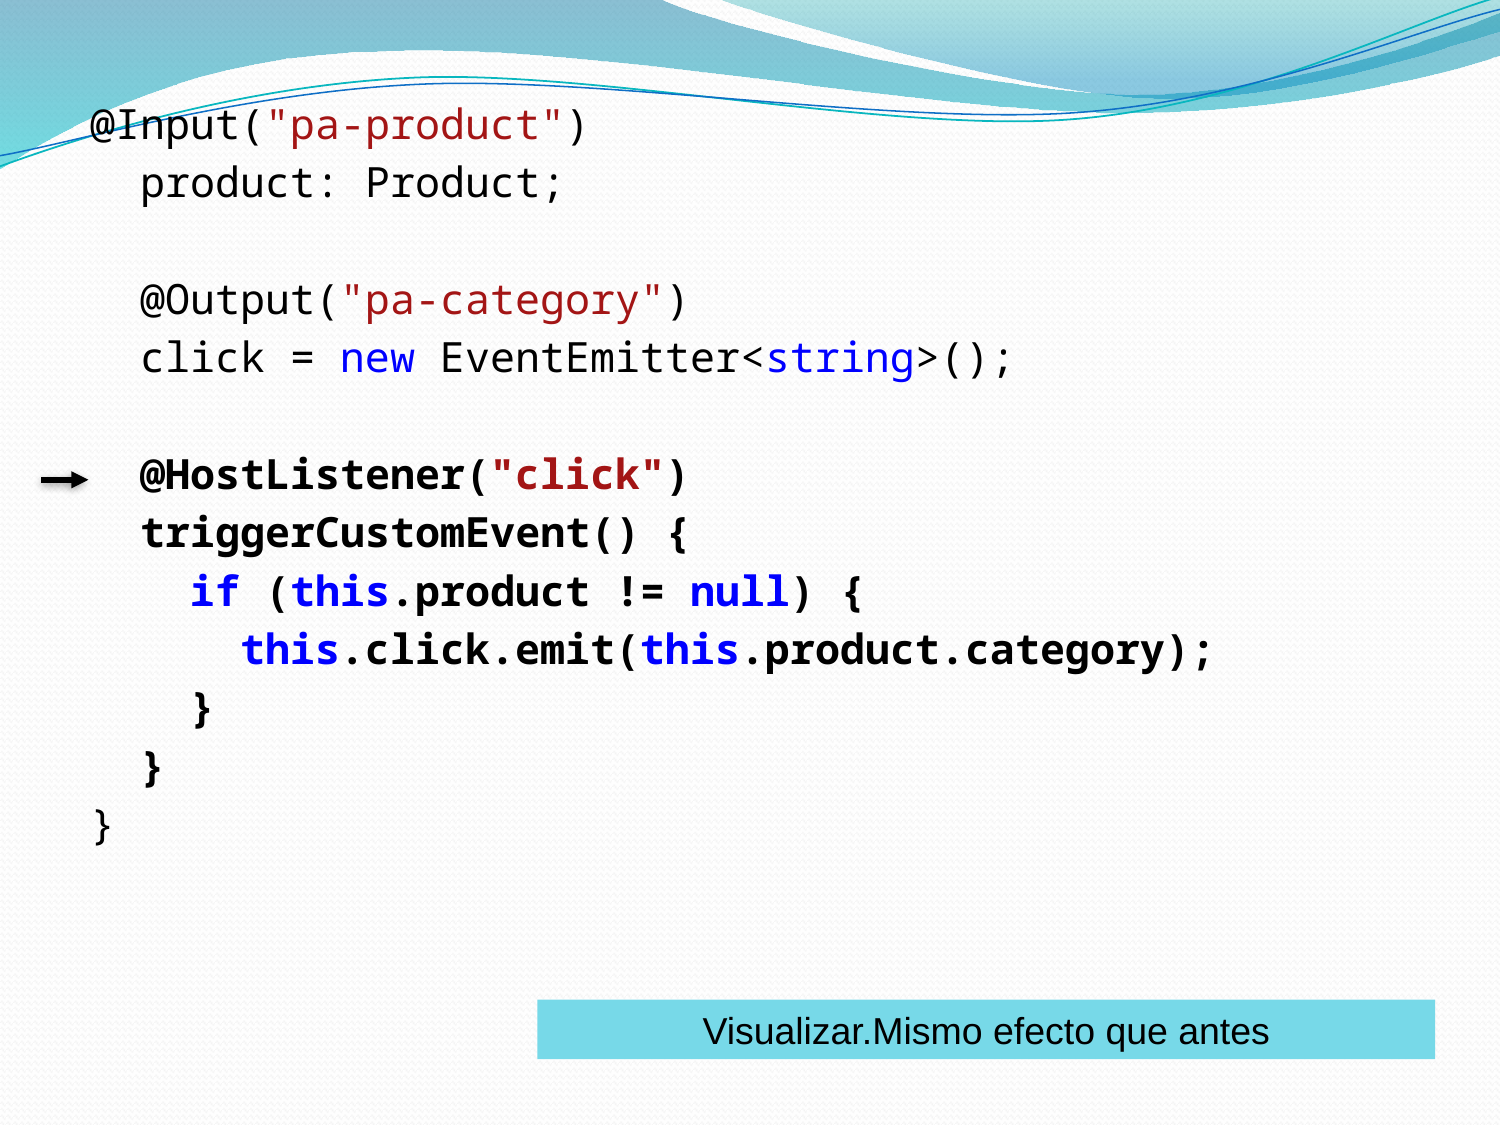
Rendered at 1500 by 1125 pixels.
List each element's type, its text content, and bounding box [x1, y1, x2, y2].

text_box Visualizar.Mismo efecto que antes [537, 999, 1436, 1060]
list @Input("pa-product") product: Product; @Output("pa-category") click = new EventEmitter<string>(); @HostListener("click") triggerCustomEvent() { if (this.product != null) { this.click.emit(this.product.category); } } } [74, 89, 1426, 1038]
